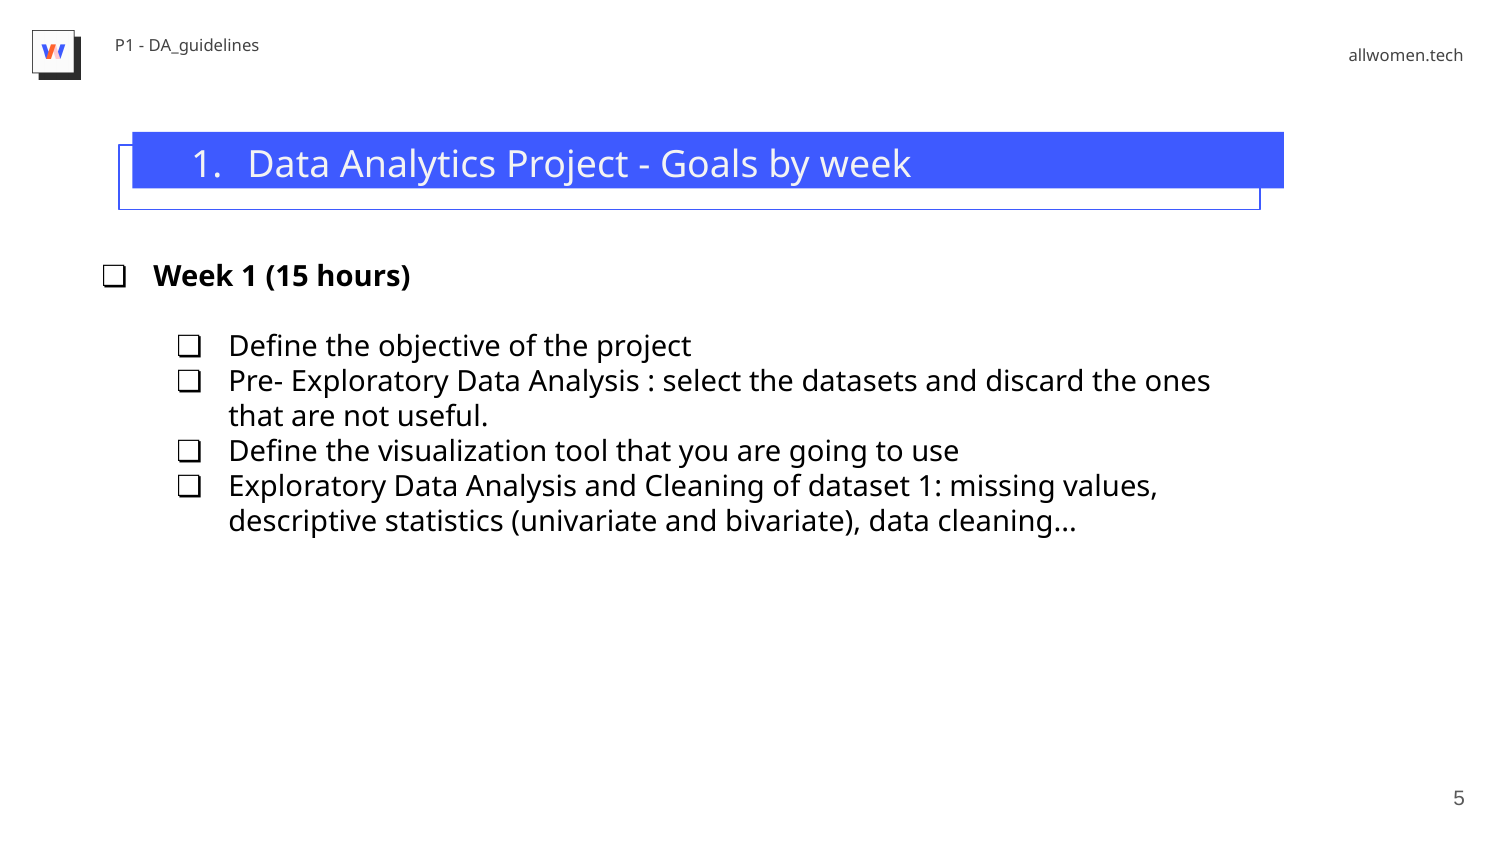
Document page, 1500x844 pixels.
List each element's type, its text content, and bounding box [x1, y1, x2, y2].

text_box Data Analytics Project - Goals by week [157, 106, 1260, 218]
slide_number ‹#› [1389, 764, 1480, 830]
text_box [1260, 131, 1284, 189]
text_box [118, 145, 157, 210]
text_box Week 1 (15 hours) Define the objective of the project Pre- Exploratory Data Analysis : select the datasets and discard the ones that are not useful. Define the visualization tool that you are going to use Exploratory Data Analysis and Cleaning of dataset 1: missing values, descriptive statistics (univariate and bivariate), data cleaning... [63, 242, 1260, 337]
text_box [132, 131, 157, 189]
picture [32, 30, 81, 80]
